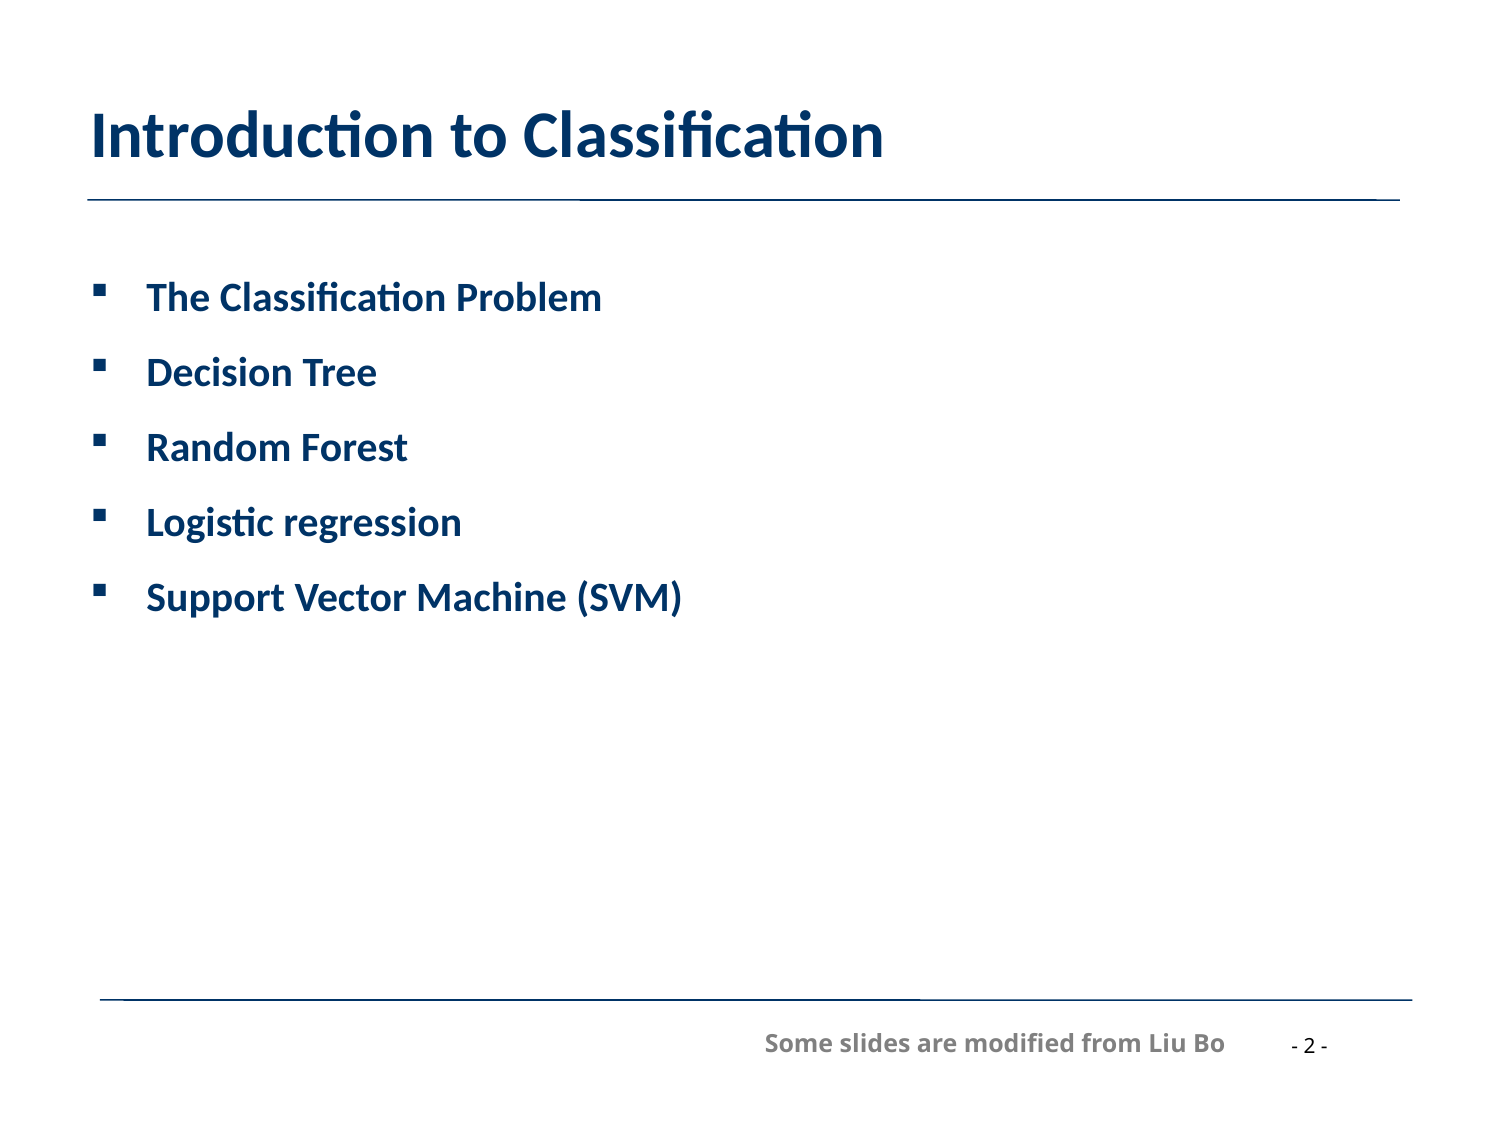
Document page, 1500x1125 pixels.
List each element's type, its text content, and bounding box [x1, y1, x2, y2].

list The Classification Problem Decision Tree Random Forest Logistic regression Support Vector Machine (SVM) [75, 262, 1425, 1005]
text_box Some slides are modified from Liu Bo [750, 1020, 1306, 1071]
title Introduction to Classification [75, 37, 1425, 225]
